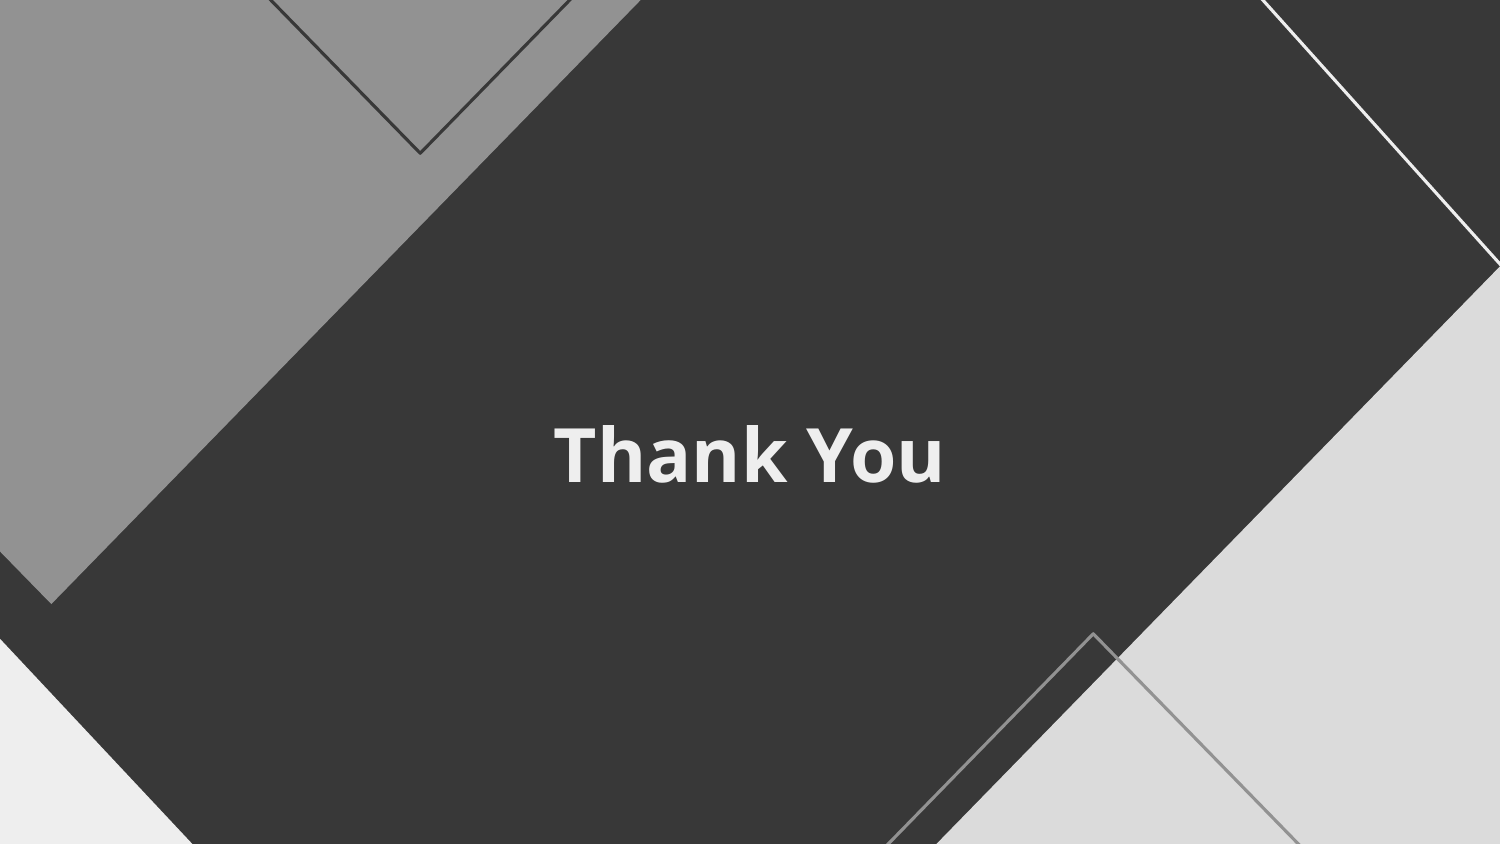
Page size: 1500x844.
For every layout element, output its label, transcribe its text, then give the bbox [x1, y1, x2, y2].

title Thank You [298, 414, 1202, 491]
